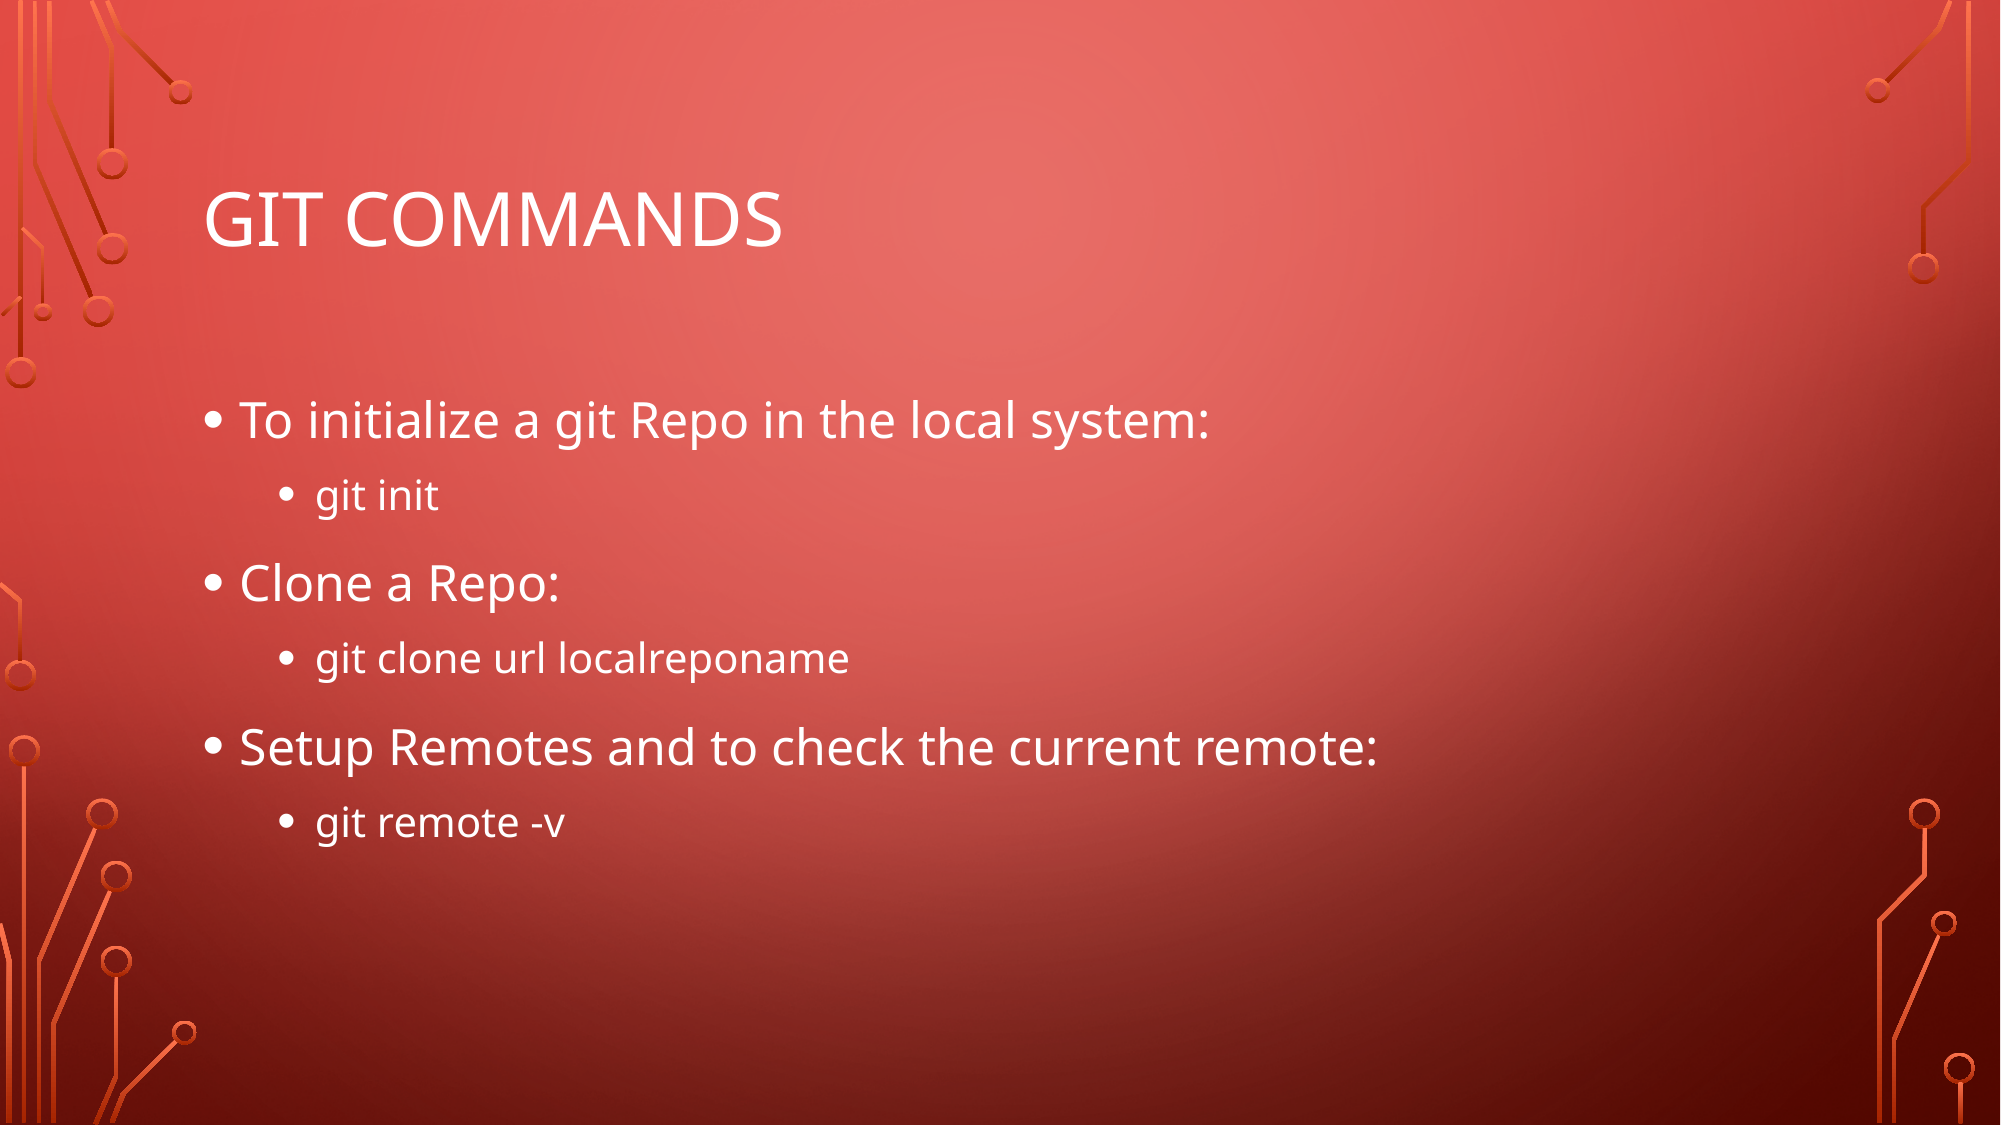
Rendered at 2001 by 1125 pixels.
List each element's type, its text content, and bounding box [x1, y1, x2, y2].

title Git commands [187, 101, 1813, 344]
list To initialize a git Repo in the local system: git init Clone a Repo: git clone url localreponame Setup Remotes and to check the current remote: git remote -v [187, 369, 1813, 950]
